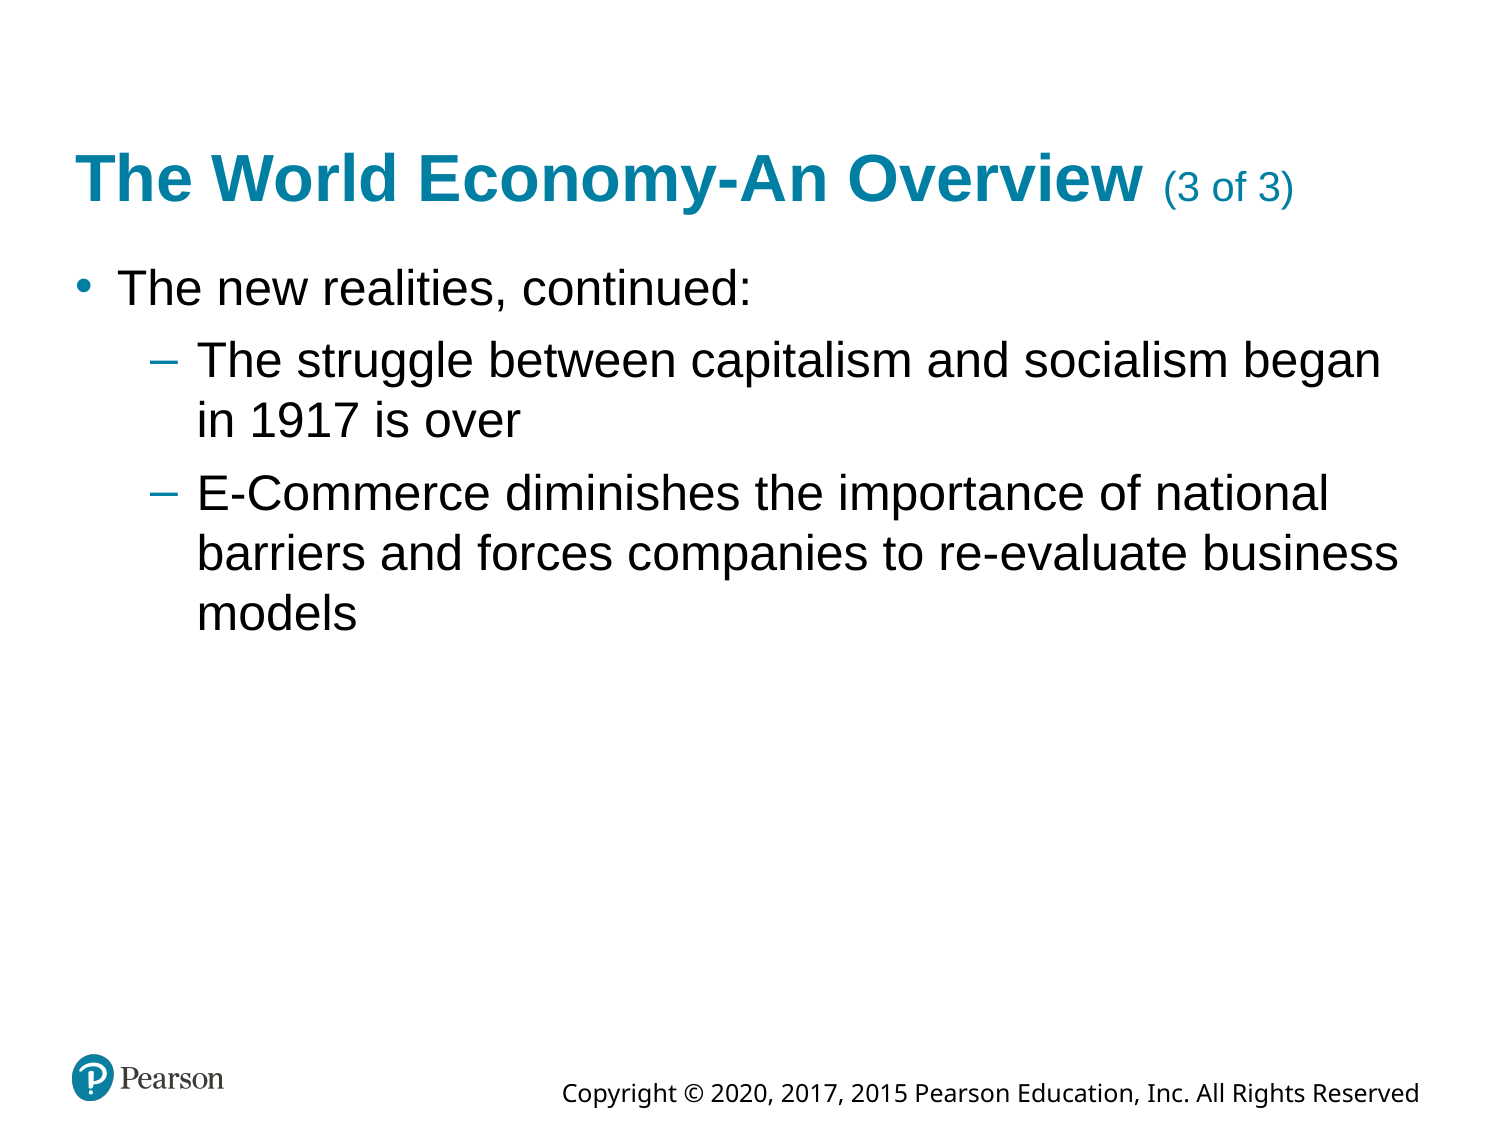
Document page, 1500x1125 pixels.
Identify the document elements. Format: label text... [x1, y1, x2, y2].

picture [80, 1063, 106, 1088]
list The new realities, continued: The struggle between capitalism and socialism began in 1917 is over E-Commerce diminishes the importance of national barriers and forces companies to re-evaluate business models [75, 255, 1426, 983]
picture [72, 1054, 88, 1070]
picture [98, 1054, 224, 1101]
title The World Economy-An Overview (3 of 3) [75, 35, 1425, 216]
picture [72, 1087, 83, 1101]
